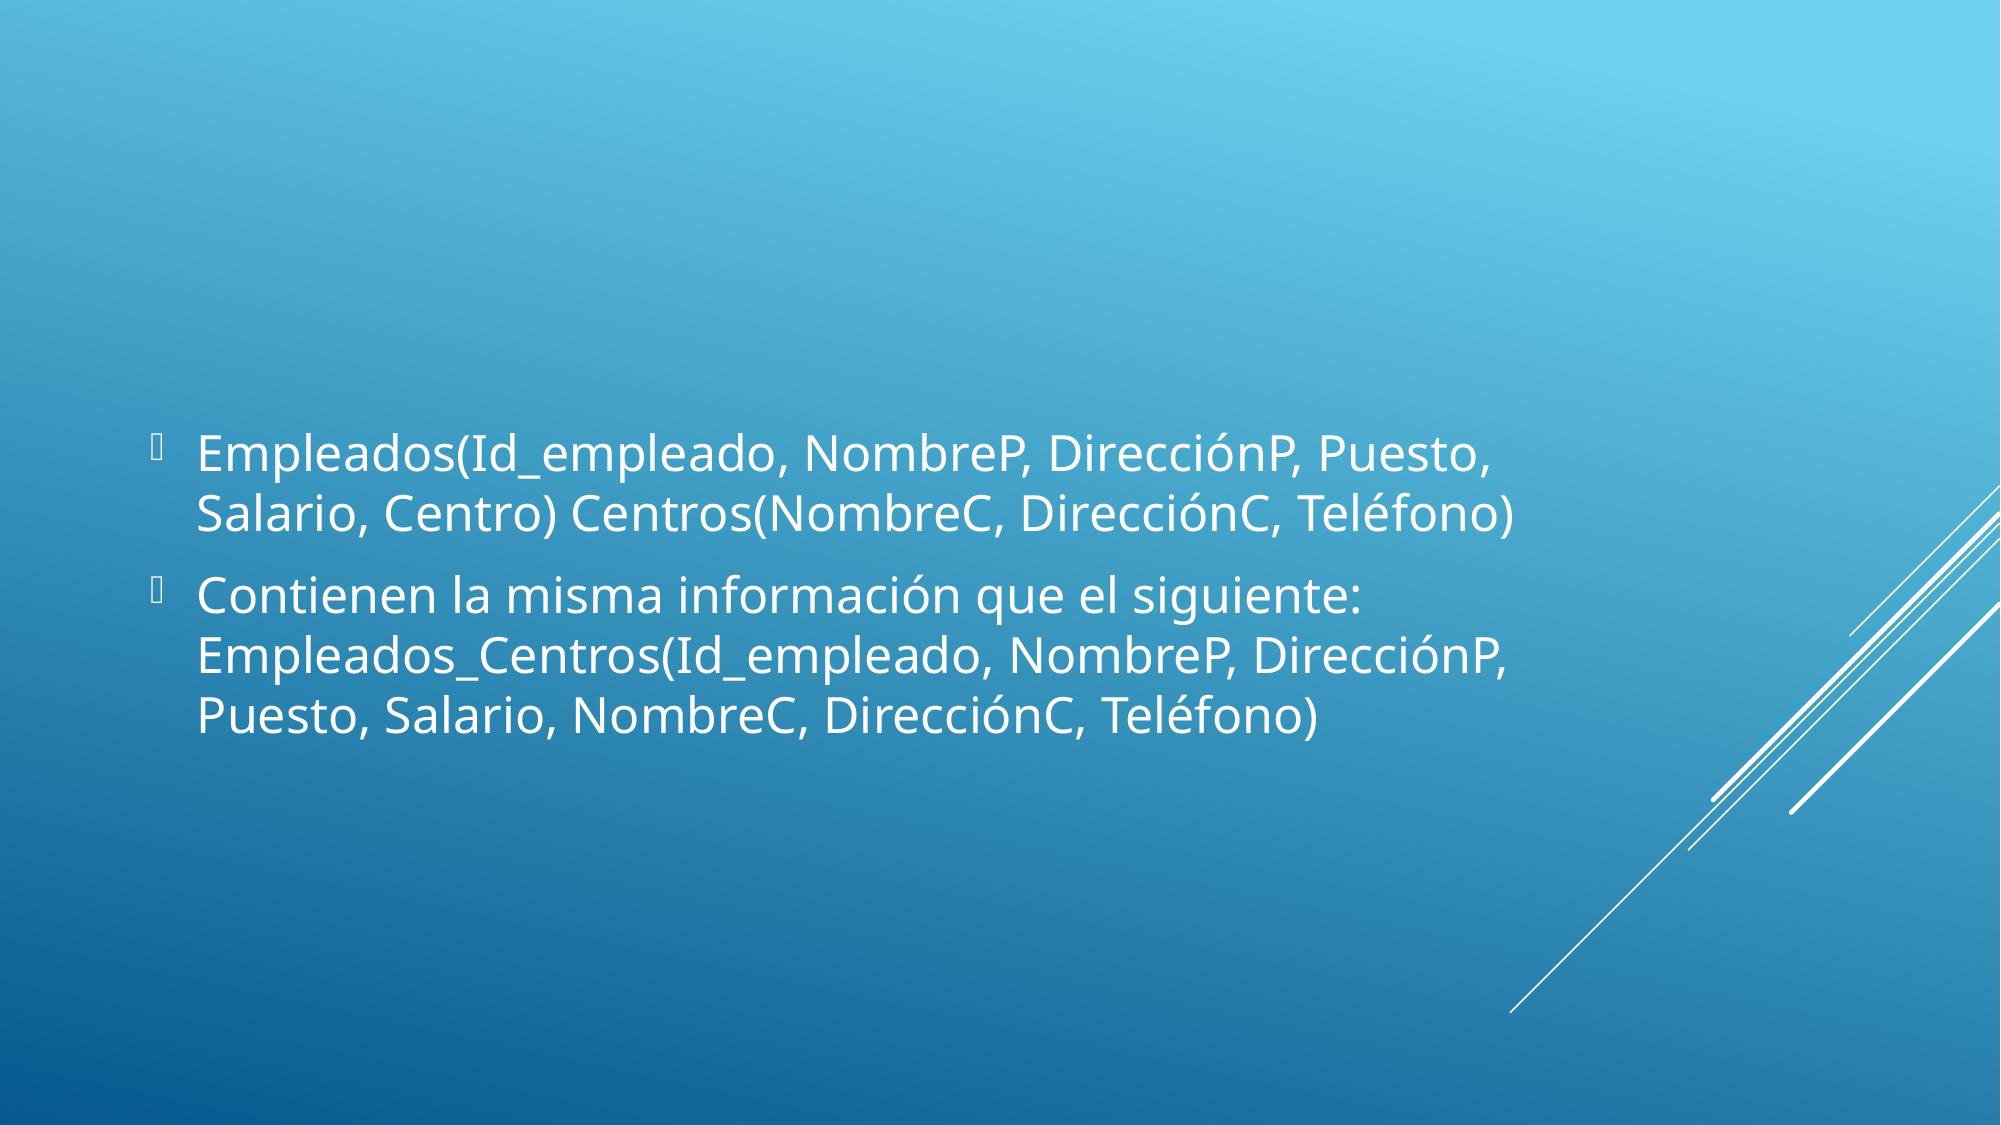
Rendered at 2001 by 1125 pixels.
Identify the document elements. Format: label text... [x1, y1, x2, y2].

list Empleados(Id_empleado, NombreP, DirecciónP, Puesto, Salario, Centro) Centros(NombreC, DirecciónC, Teléfono) Contienen la misma información que el siguiente: Empleados_Centros(Id_empleado, NombreP, DirecciónP, Puesto, Salario, NombreC, DirecciónC, Teléfono) [134, 185, 1630, 980]
